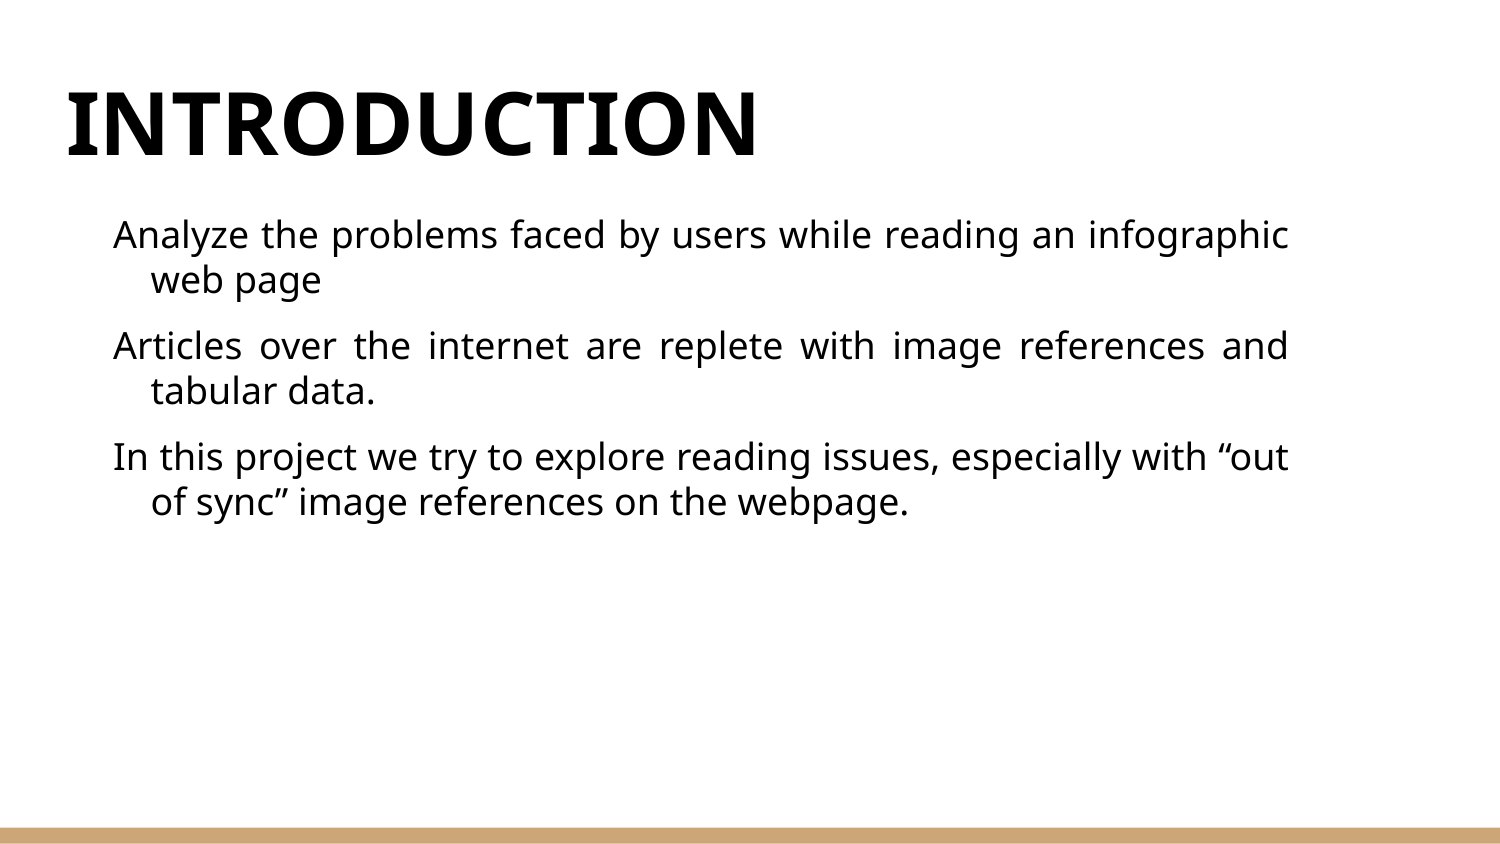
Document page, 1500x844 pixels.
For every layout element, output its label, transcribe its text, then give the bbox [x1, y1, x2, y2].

list Analyze the problems faced by users while reading an infographic web page Articles over the internet are replete with image references and tabular data. In this project we try to explore reading issues, especially with “out of sync” image references on the webpage. [60, 196, 1306, 648]
title INTRODUCTION [51, 51, 1449, 189]
